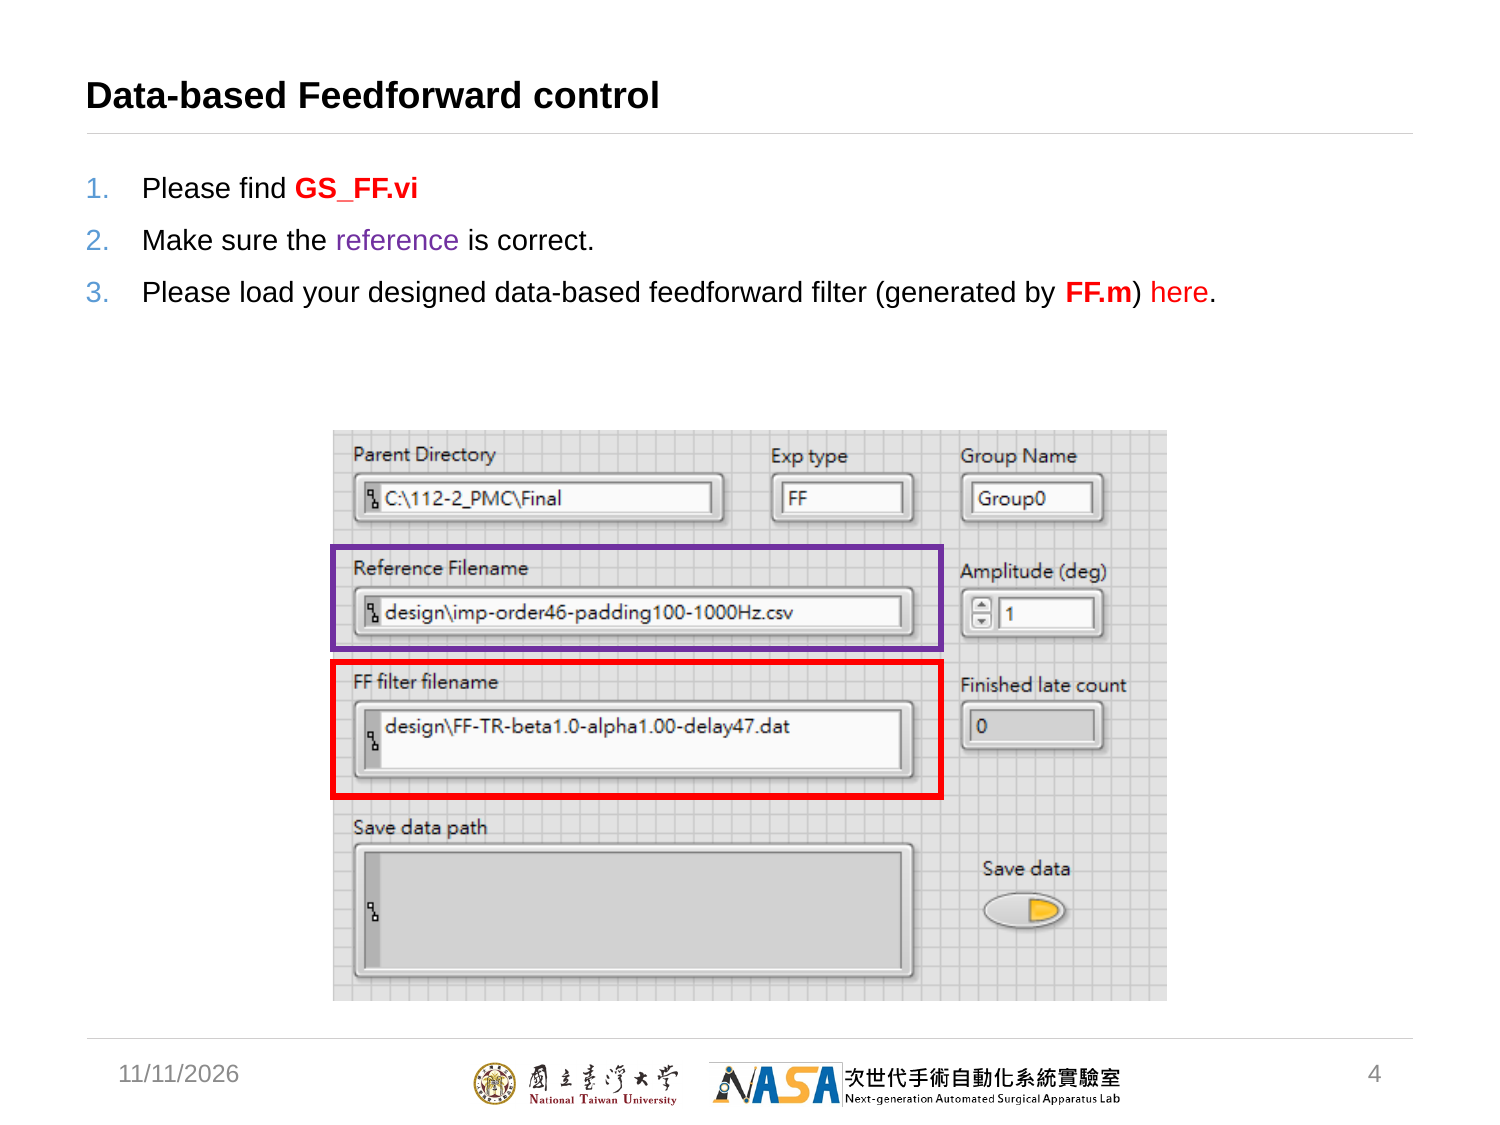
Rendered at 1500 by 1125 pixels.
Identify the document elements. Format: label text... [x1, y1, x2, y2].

picture [709, 1057, 1134, 1112]
picture [470, 1060, 683, 1109]
picture [332, 430, 1168, 1001]
title Data-based Feedforward control [70, 59, 1430, 132]
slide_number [103, 1042, 441, 1103]
slide_number 4 [1059, 1042, 1397, 1103]
list Please find GS_FF.vi Make sure the reference is correct. Please load your designed data-based feedforward filter (generated by FF.m) here. [70, 165, 1430, 1014]
